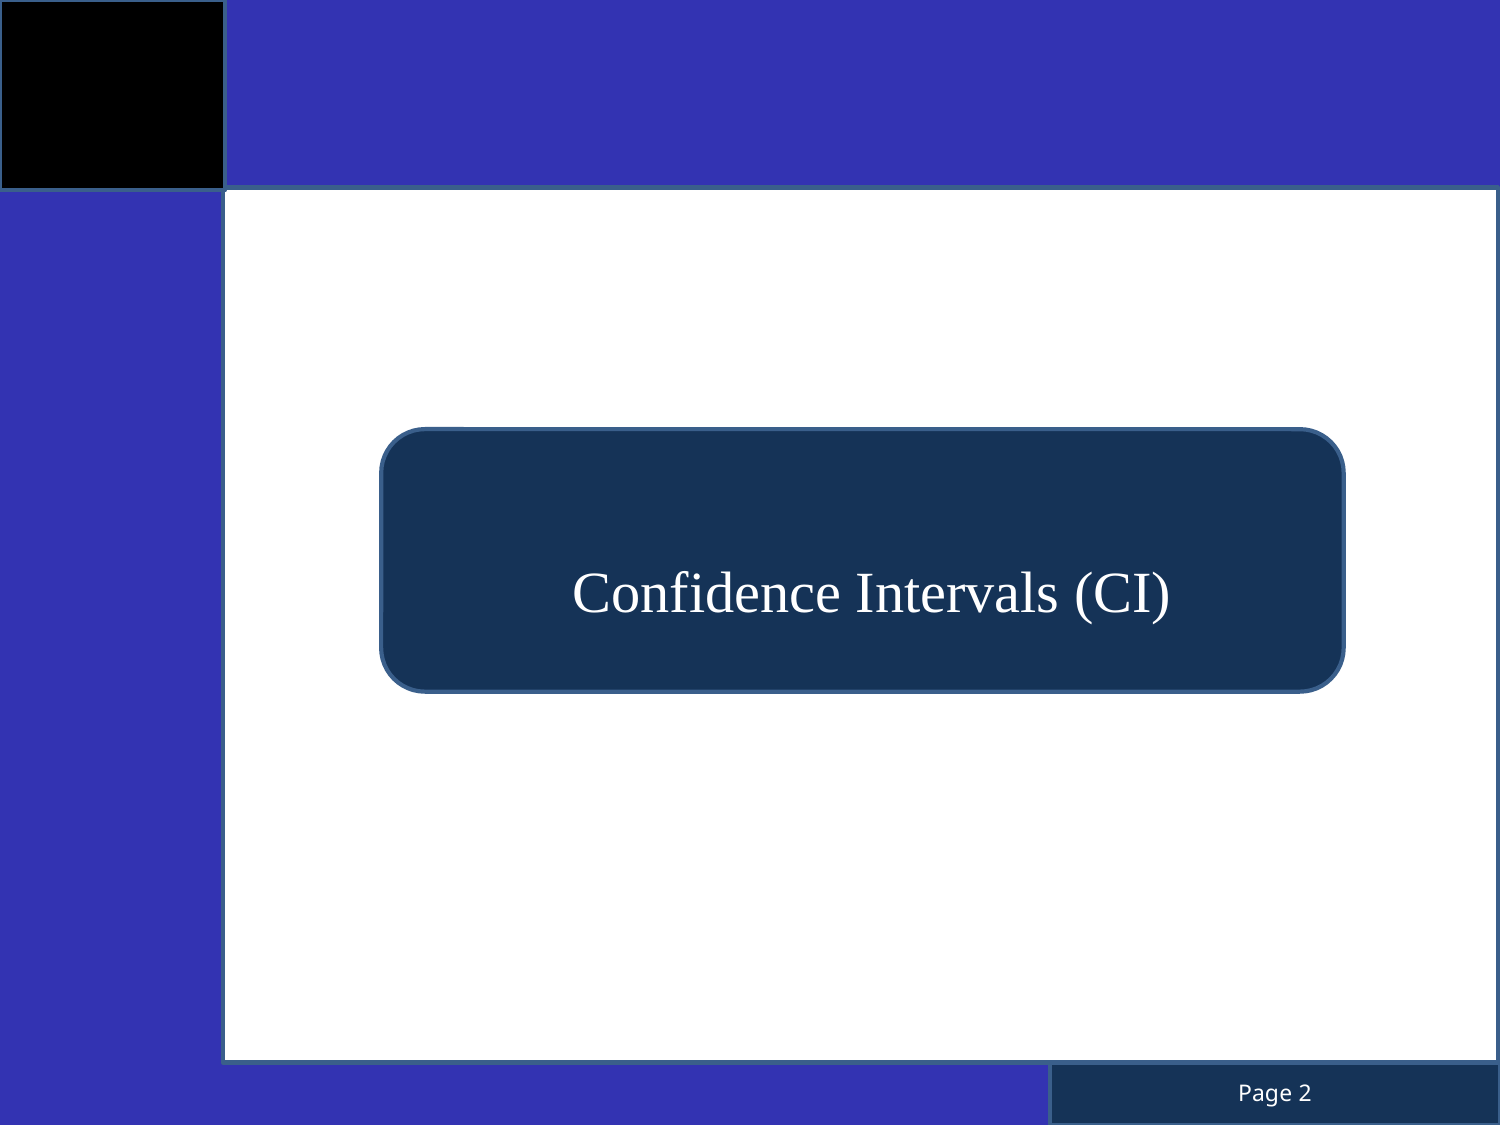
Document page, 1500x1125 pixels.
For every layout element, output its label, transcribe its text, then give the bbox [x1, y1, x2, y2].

text_box Confidence Intervals (CI) [379, 426, 1346, 694]
